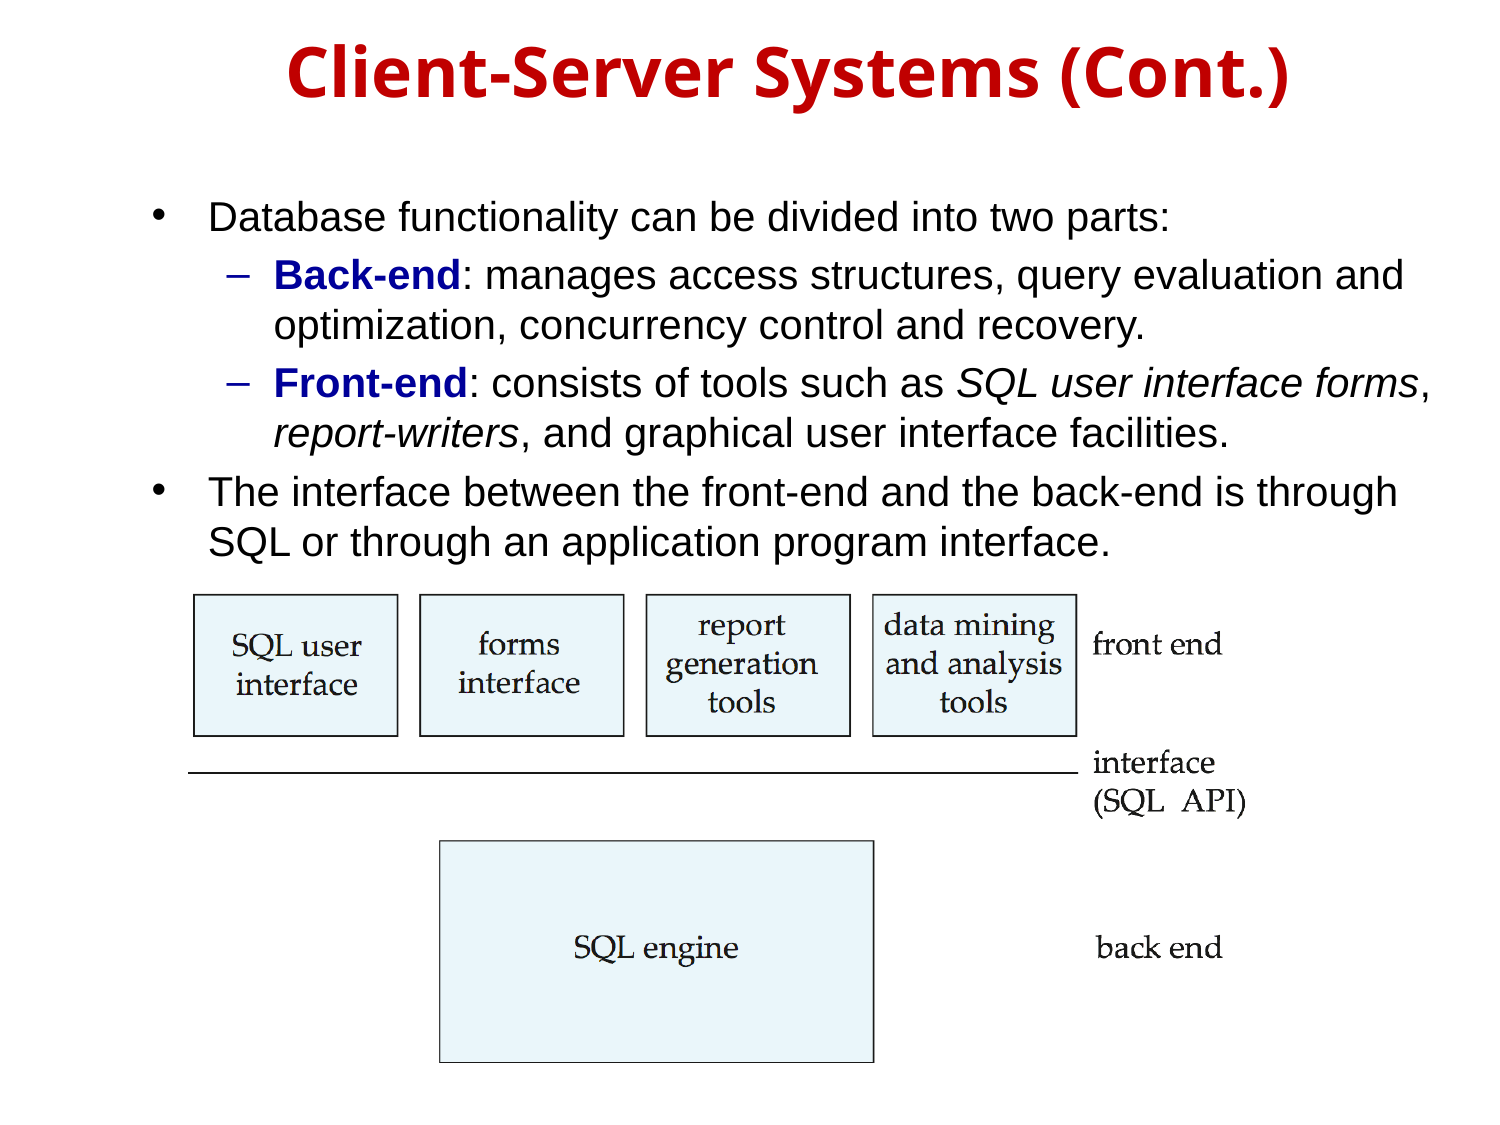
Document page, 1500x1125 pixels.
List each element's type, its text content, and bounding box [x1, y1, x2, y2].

title Client-Server Systems (Cont.) [126, 19, 1451, 120]
picture [187, 593, 1247, 1064]
text_box Database functionality can be divided into two parts: Back-end: manages access structures, query evaluation and optimization, concurrency control and recovery. Front-end: consists of tools such as SQL user interface forms, report-writers, and graphical user interface facilities. The interface between the front-end and the back-end is through SQL or through an application program interface. [136, 181, 1480, 654]
